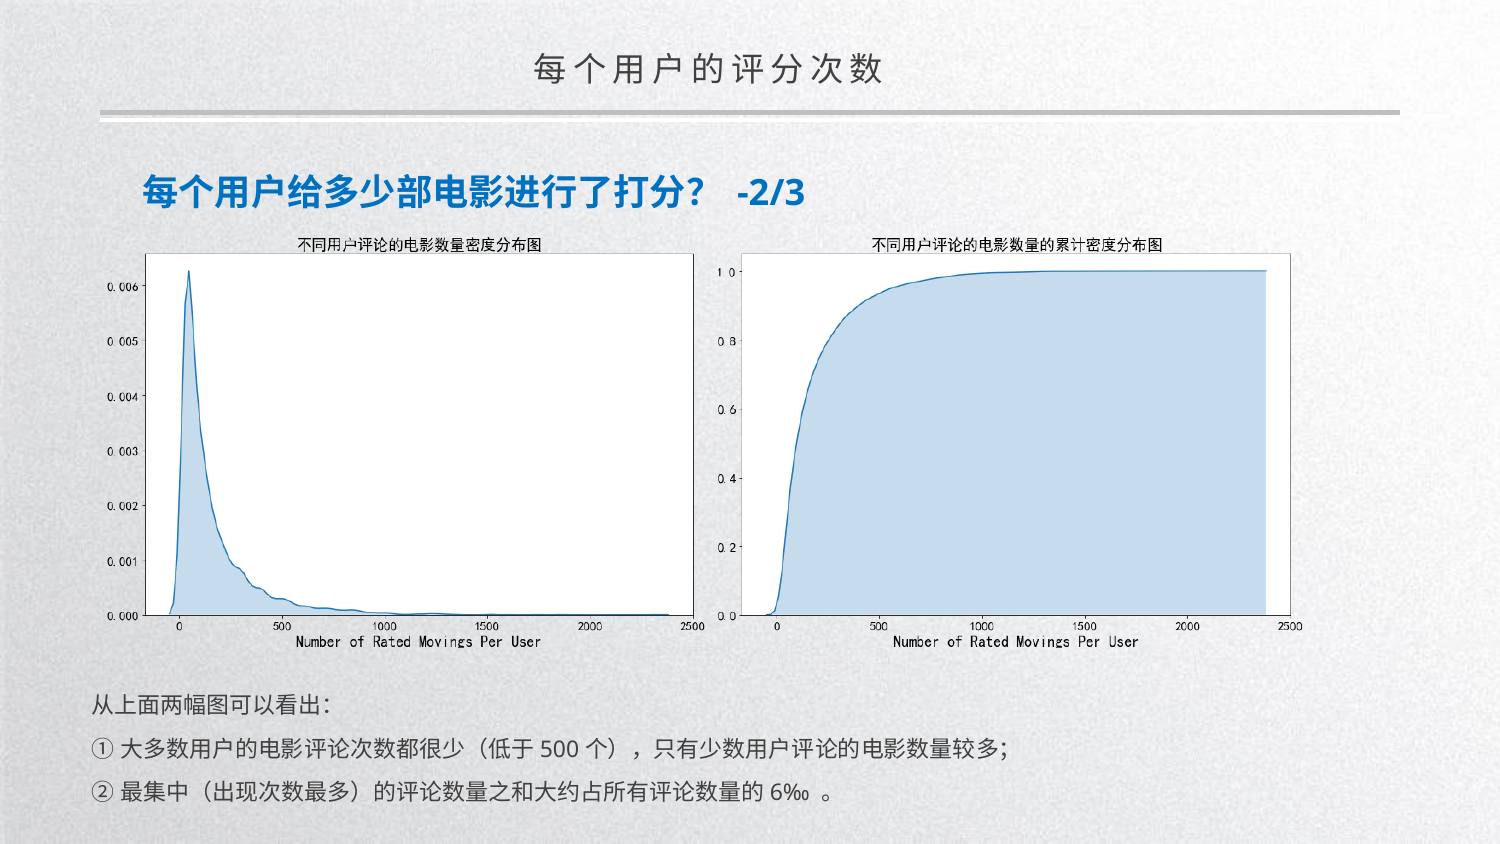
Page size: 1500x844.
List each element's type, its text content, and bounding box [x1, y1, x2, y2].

text_box 每个用户的评分次数 [519, 40, 899, 96]
text_box 从上面两幅图可以看出： ①大多数用户的电影评论次数都很少（低于500个），只有少数用户评论的电影数量较多； ②最集中（出现次数最多）的评论数量之和大约占所有评论数量的6‰ 。 [80, 688, 1337, 812]
picture [0, 0, 1500, 844]
text_box 每个用户给多少部电影进行了打分？-2/3 [80, 118, 867, 224]
